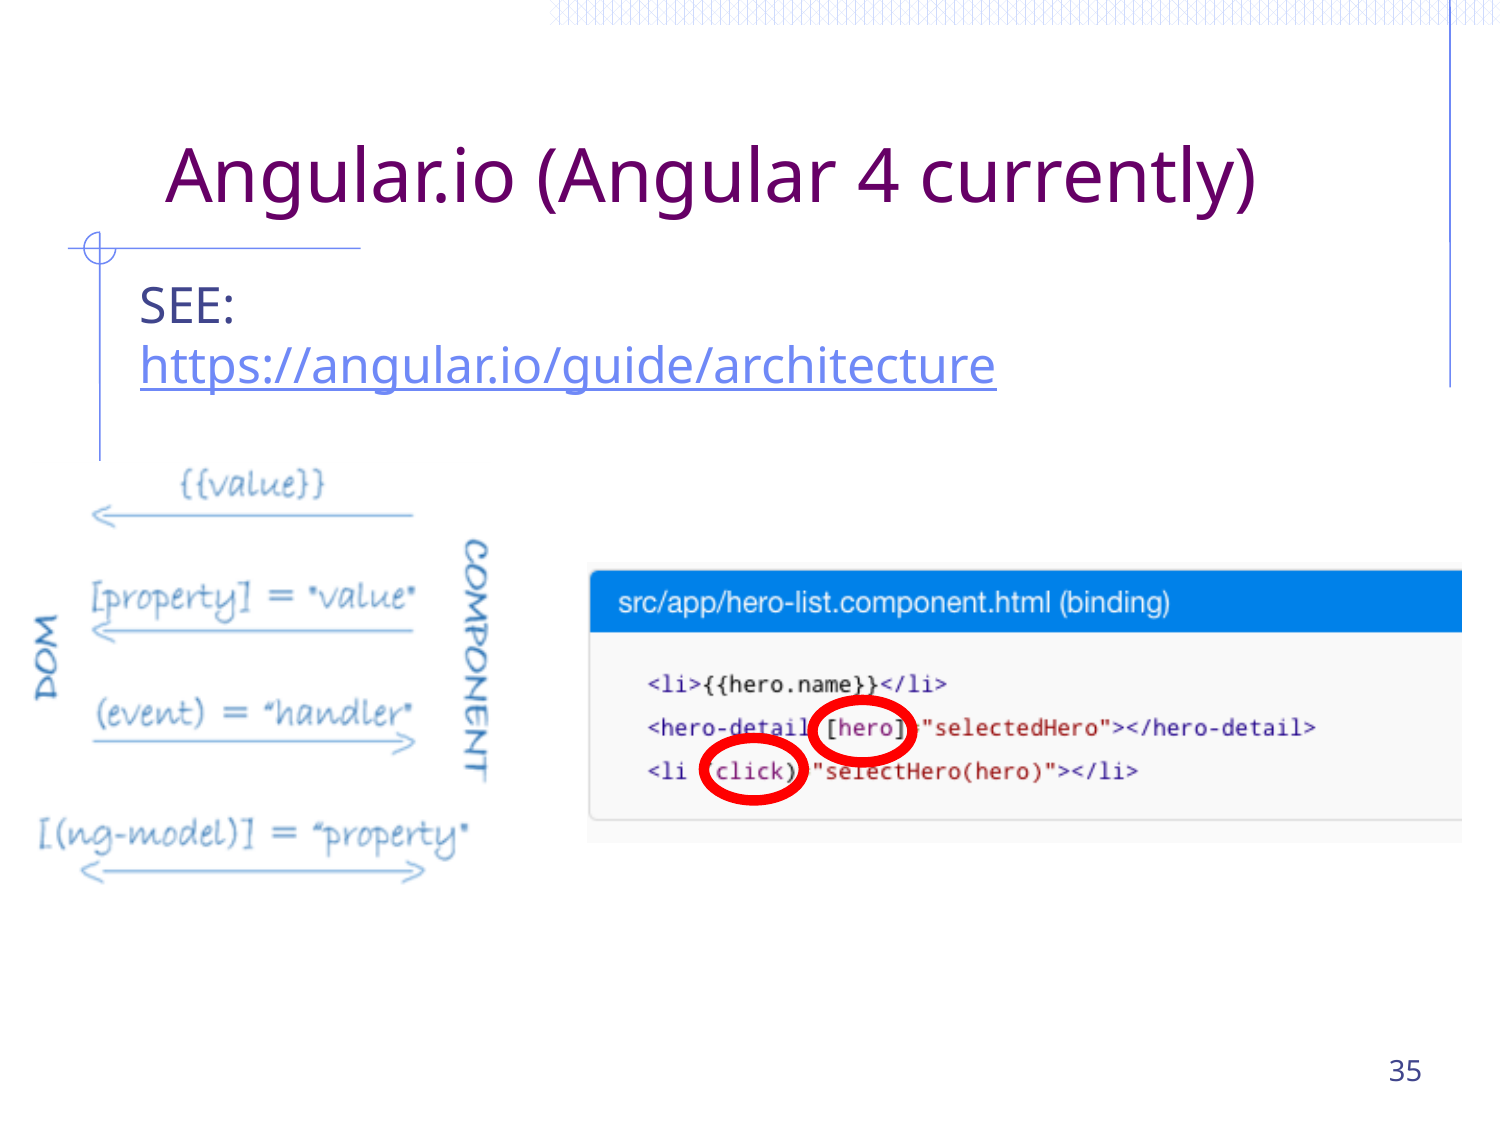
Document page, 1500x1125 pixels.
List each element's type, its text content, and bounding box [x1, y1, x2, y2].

picture [32, 461, 492, 890]
text_box SEE: https://angular.io/guide/architecture [124, 266, 1100, 410]
picture [587, 562, 1462, 843]
slide_number 35 [1125, 1025, 1438, 1100]
title Angular.io (Angular 4 currently) [150, 37, 1425, 225]
